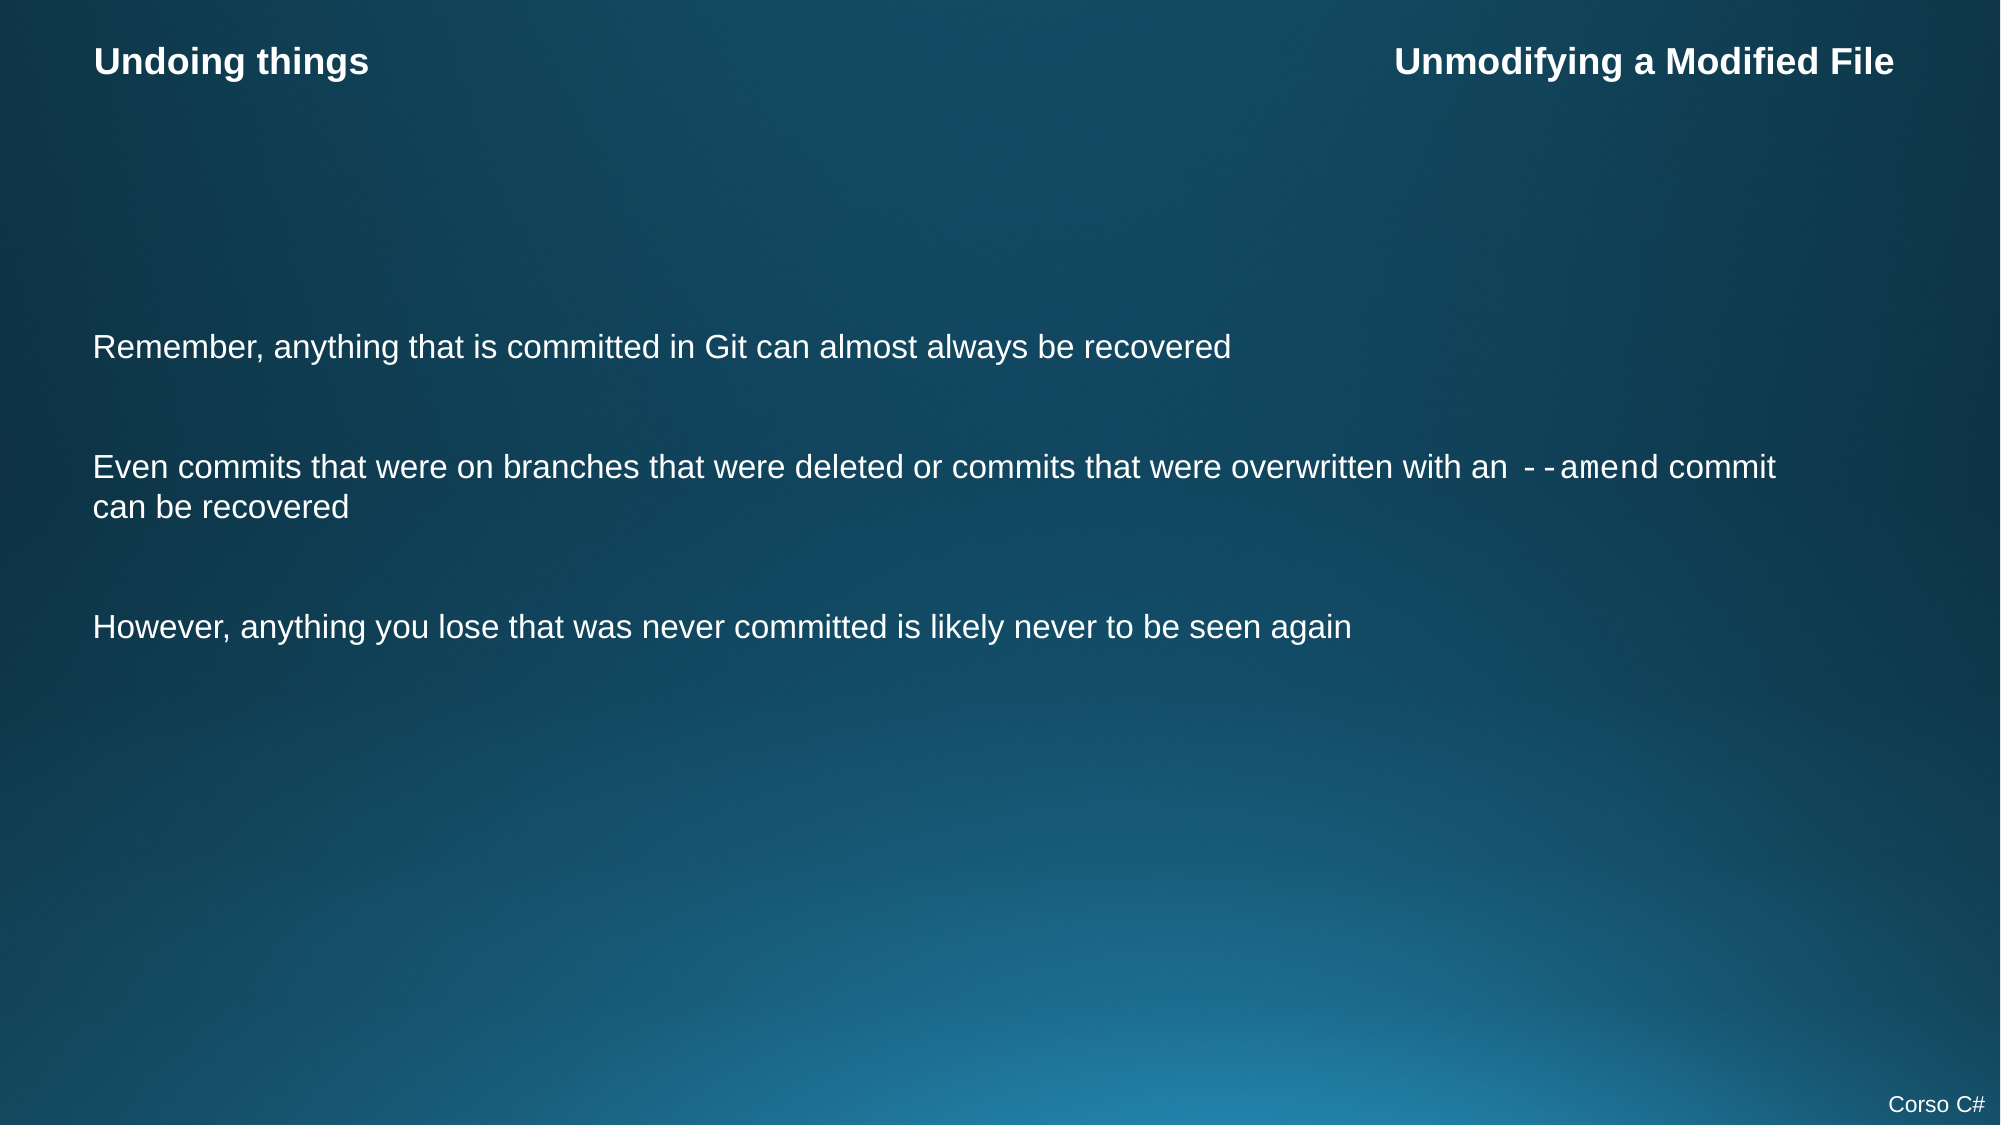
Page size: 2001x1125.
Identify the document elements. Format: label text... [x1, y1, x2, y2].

text_box Remember, anything that is committed in Git can almost always be recovered Even commits that were on branches that were deleted or commits that were overwritten with an --amend commit can be recovered However, anything you lose that was never committed is likely never to be seen again [77, 318, 1833, 653]
text_box Corso C# [0, 1082, 2000, 1125]
picture [0, 0, 2001, 1125]
text_box Unmodifying a Modified File [979, 29, 1911, 89]
text_box Undoing things [79, 29, 385, 89]
